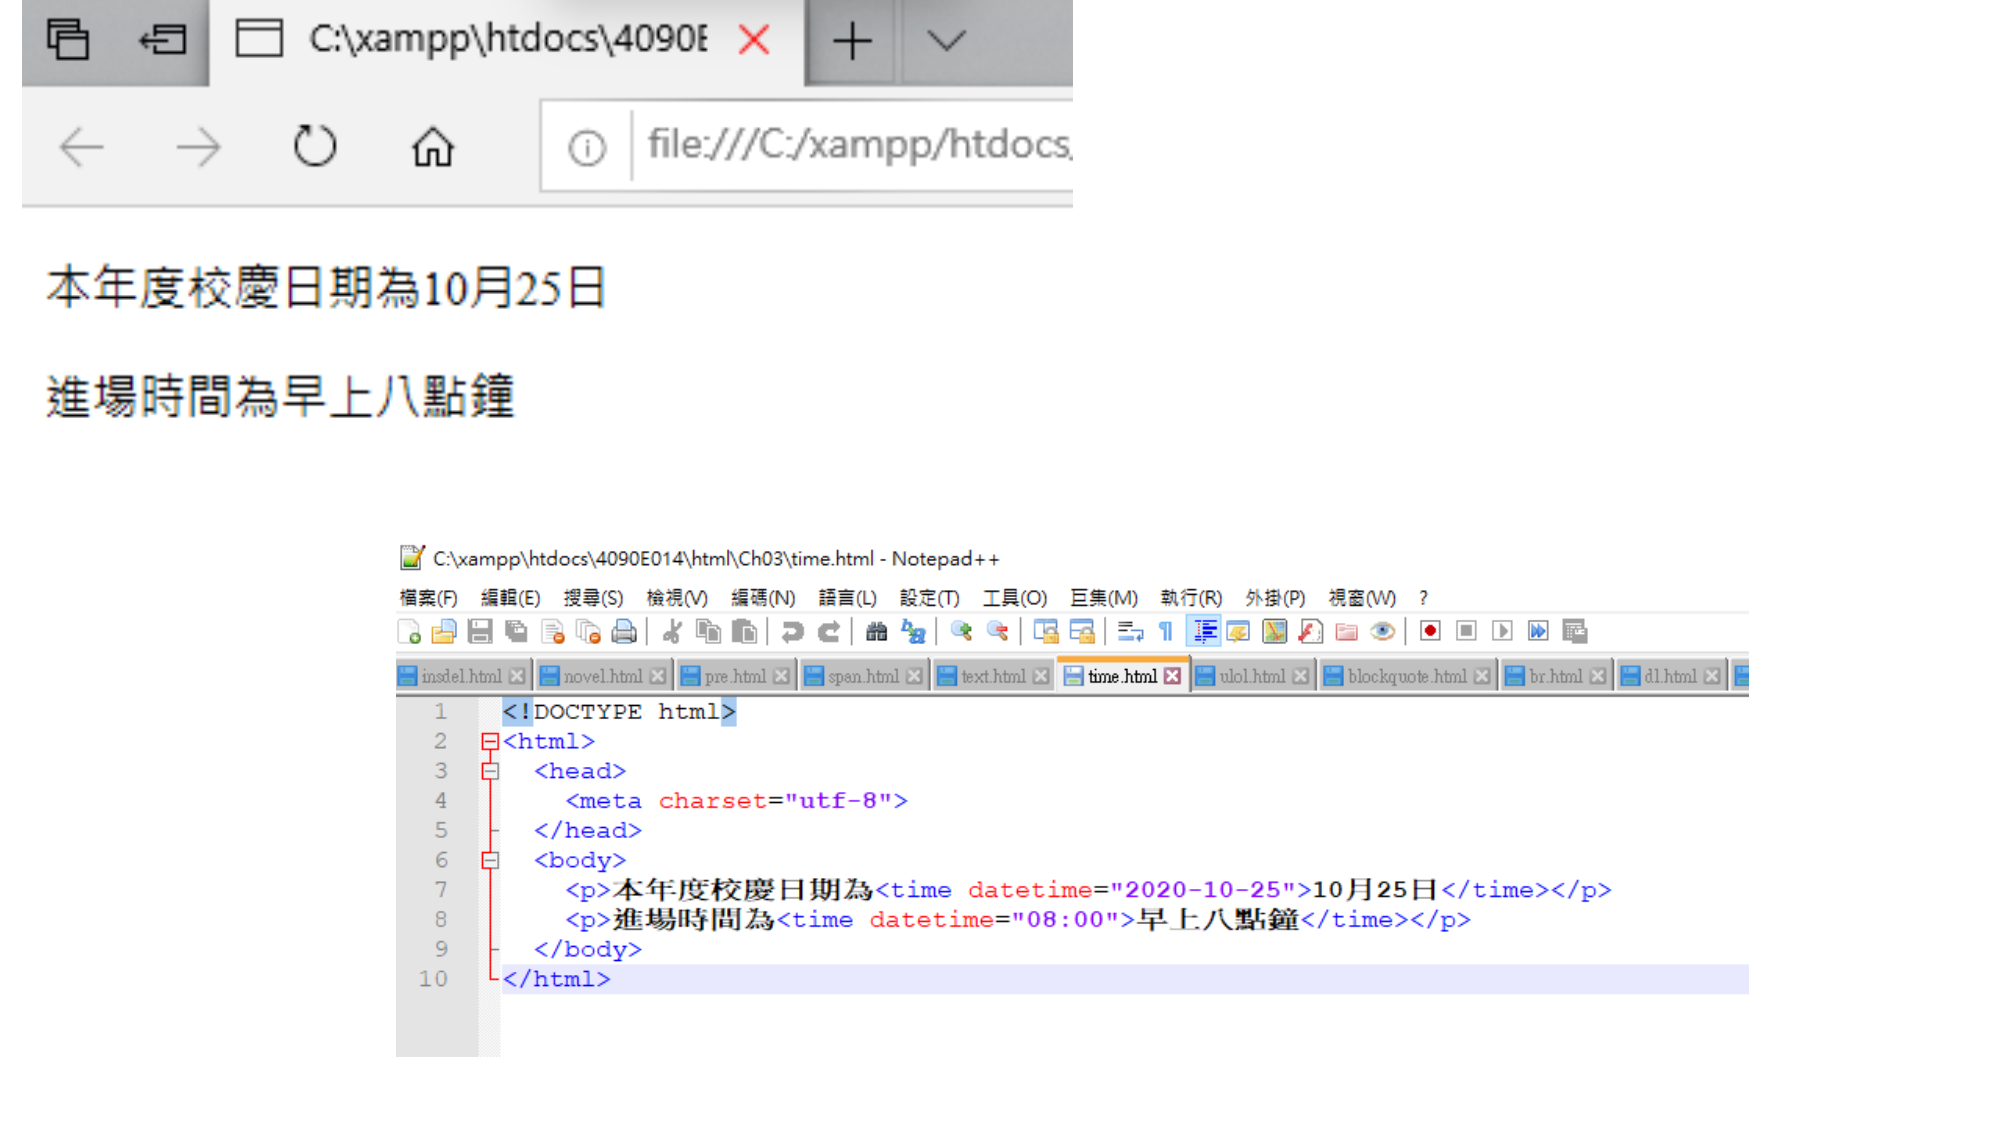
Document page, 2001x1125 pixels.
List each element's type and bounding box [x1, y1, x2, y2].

picture [22, 0, 1073, 477]
picture [396, 536, 1749, 1057]
